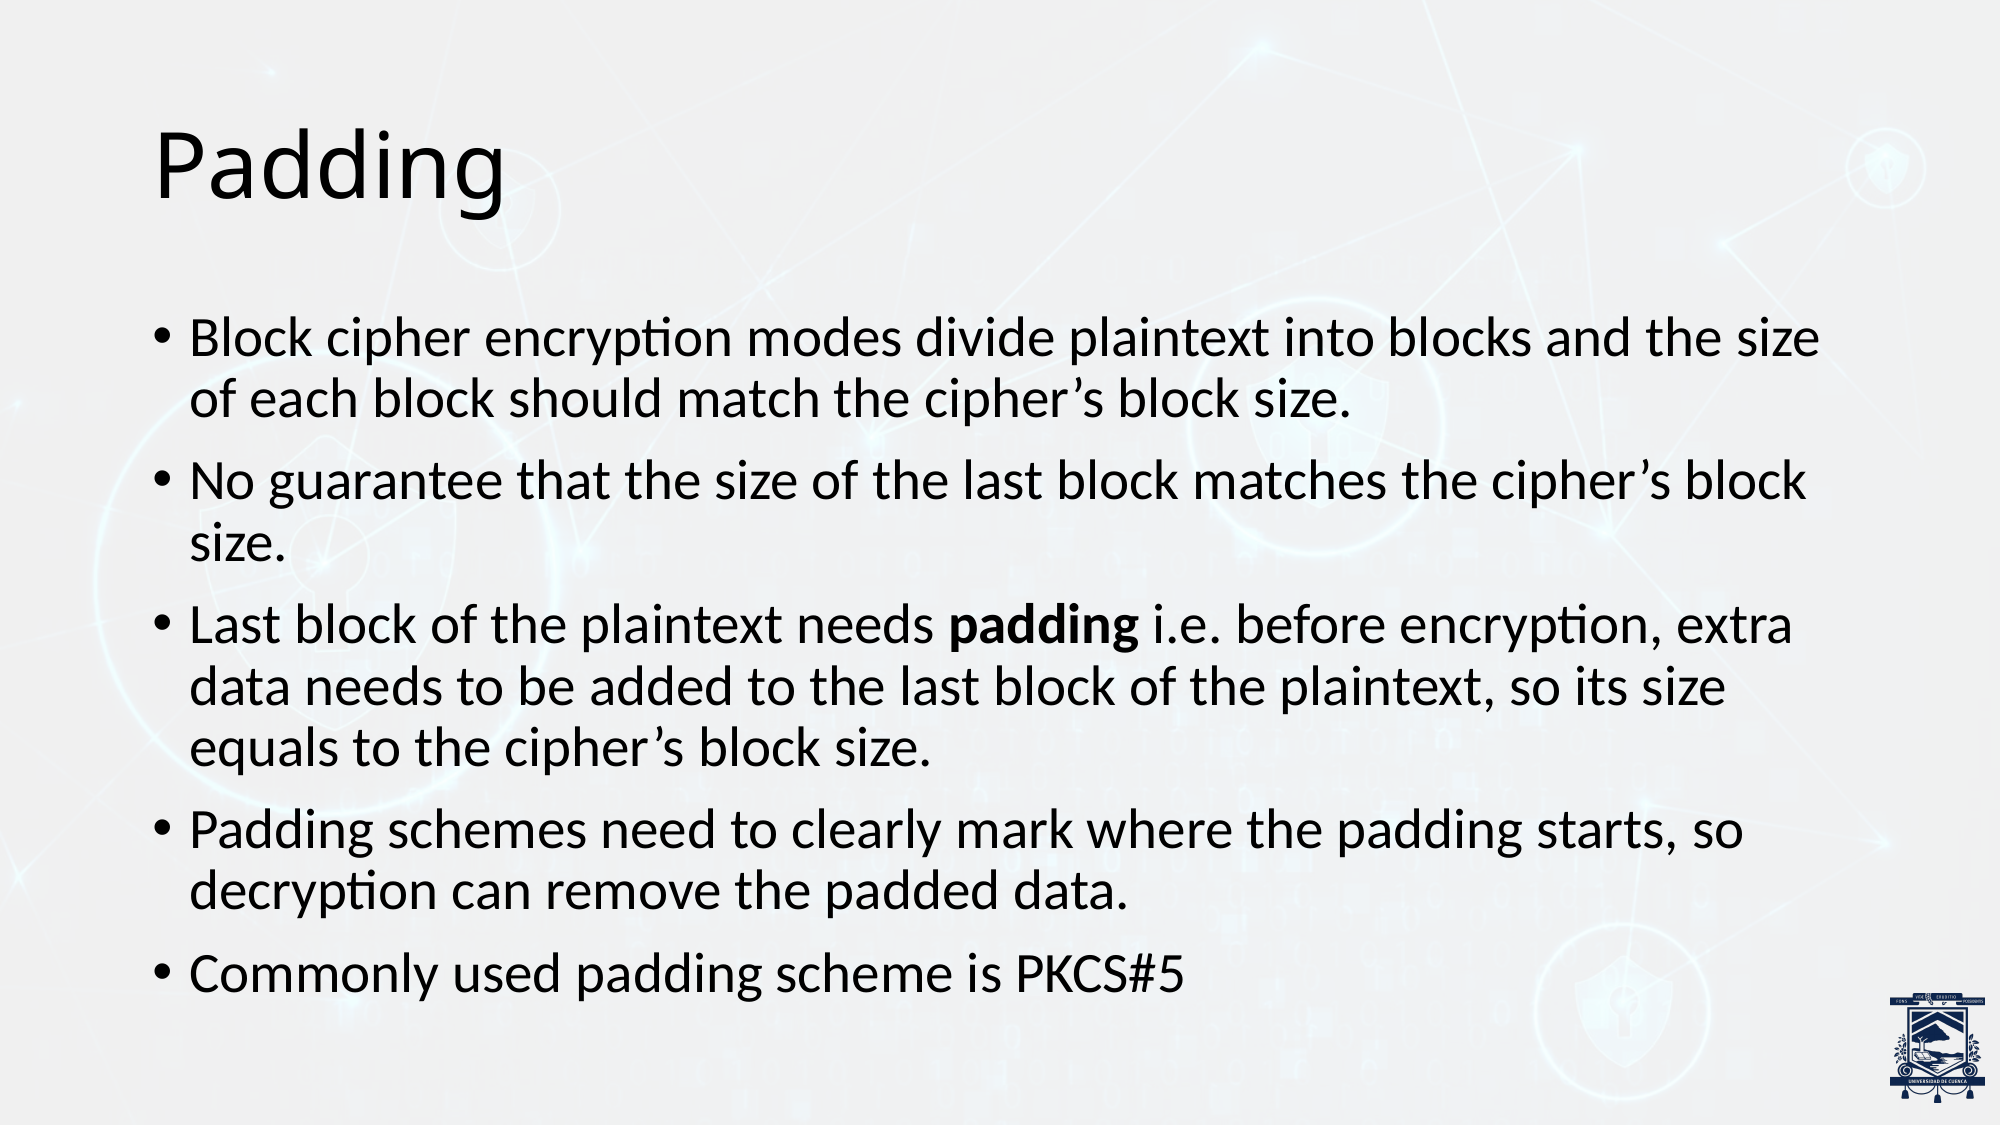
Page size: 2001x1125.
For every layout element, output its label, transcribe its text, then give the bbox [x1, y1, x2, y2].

picture [1890, 993, 1985, 1103]
title Padding [137, 59, 1863, 278]
list Block cipher encryption modes divide plaintext into blocks and the size of each block should match the cipher’s block size. No guarantee that the size of the last block matches the cipher’s block size. Last block of the plaintext needs padding i.e. before encryption, extra data needs to be added to the last block of the plaintext, so its size equals to the cipher’s block size. Padding schemes need to clearly mark where the padding starts, so decryption can remove the padded data. Commonly used padding scheme is PKCS#5 [137, 299, 1863, 1014]
